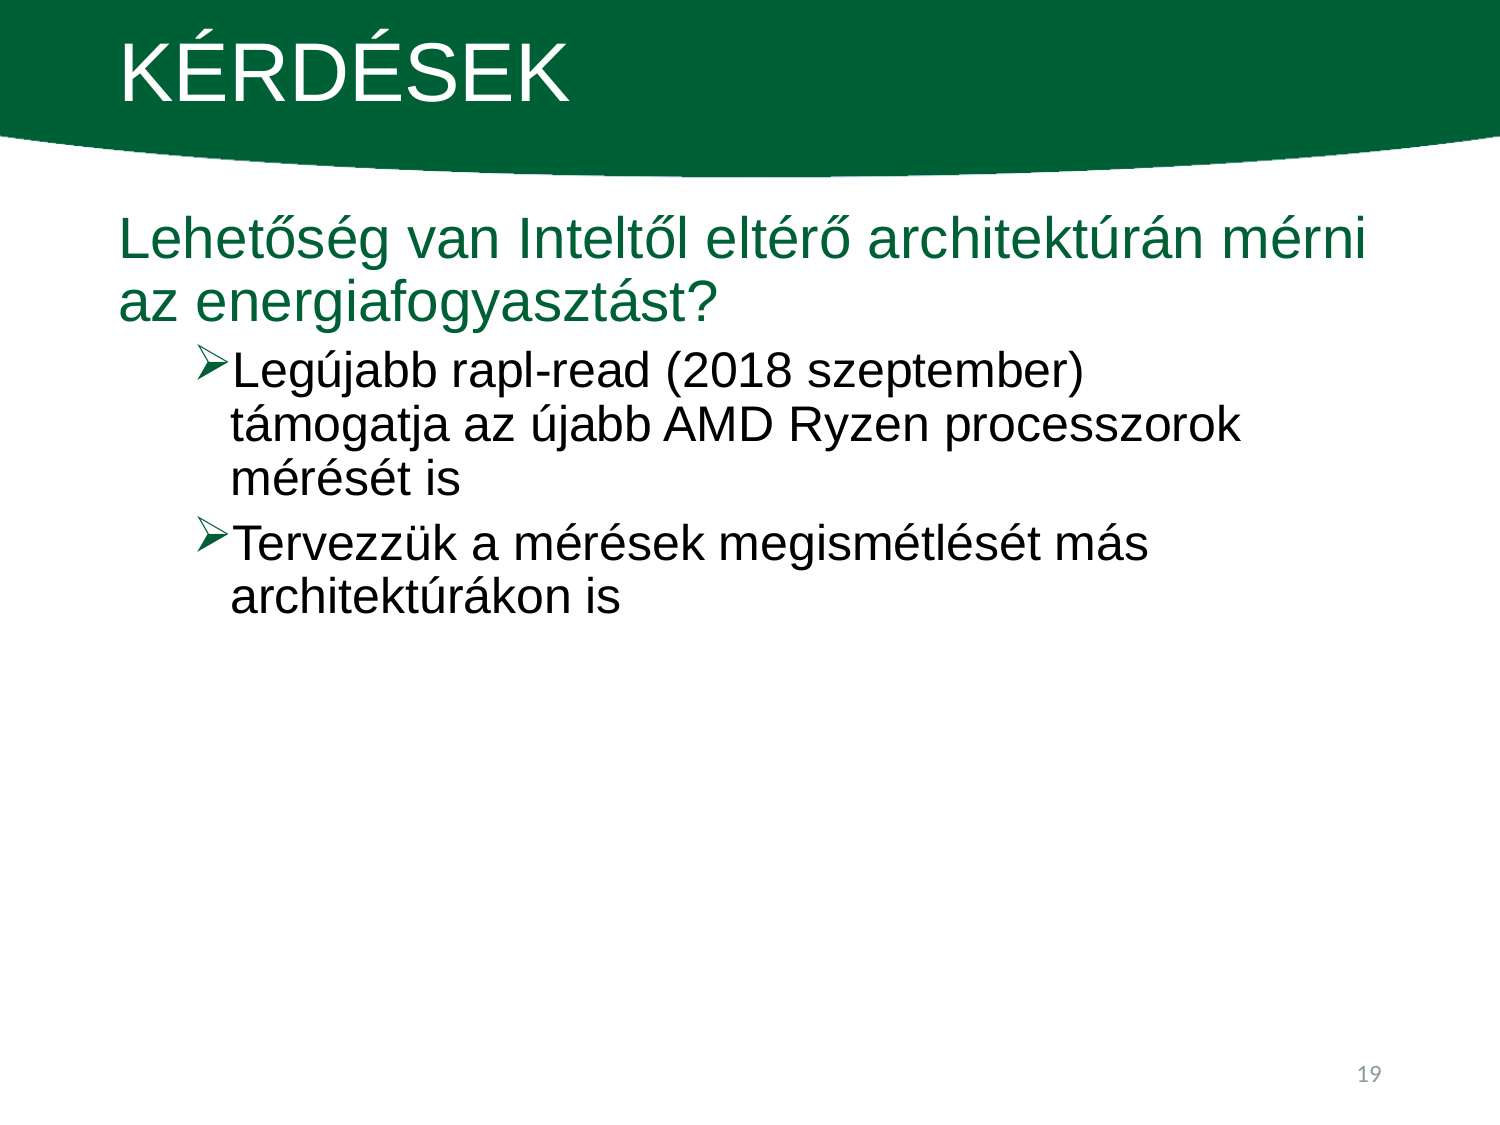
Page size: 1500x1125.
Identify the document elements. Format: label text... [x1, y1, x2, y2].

list Lehetőség van Inteltől eltérő architektúrán mérni az energiafogyasztást? Legújabb rapl-read (2018 szeptember) támogatja az újabb AMD Ryzen processzorok mérését is Tervezzük a mérések megismétlését más architektúrákon is [103, 200, 1397, 915]
title Kérdések [103, 0, 1397, 150]
picture [0, 0, 1500, 1125]
slide_number 19 [1059, 1042, 1397, 1103]
